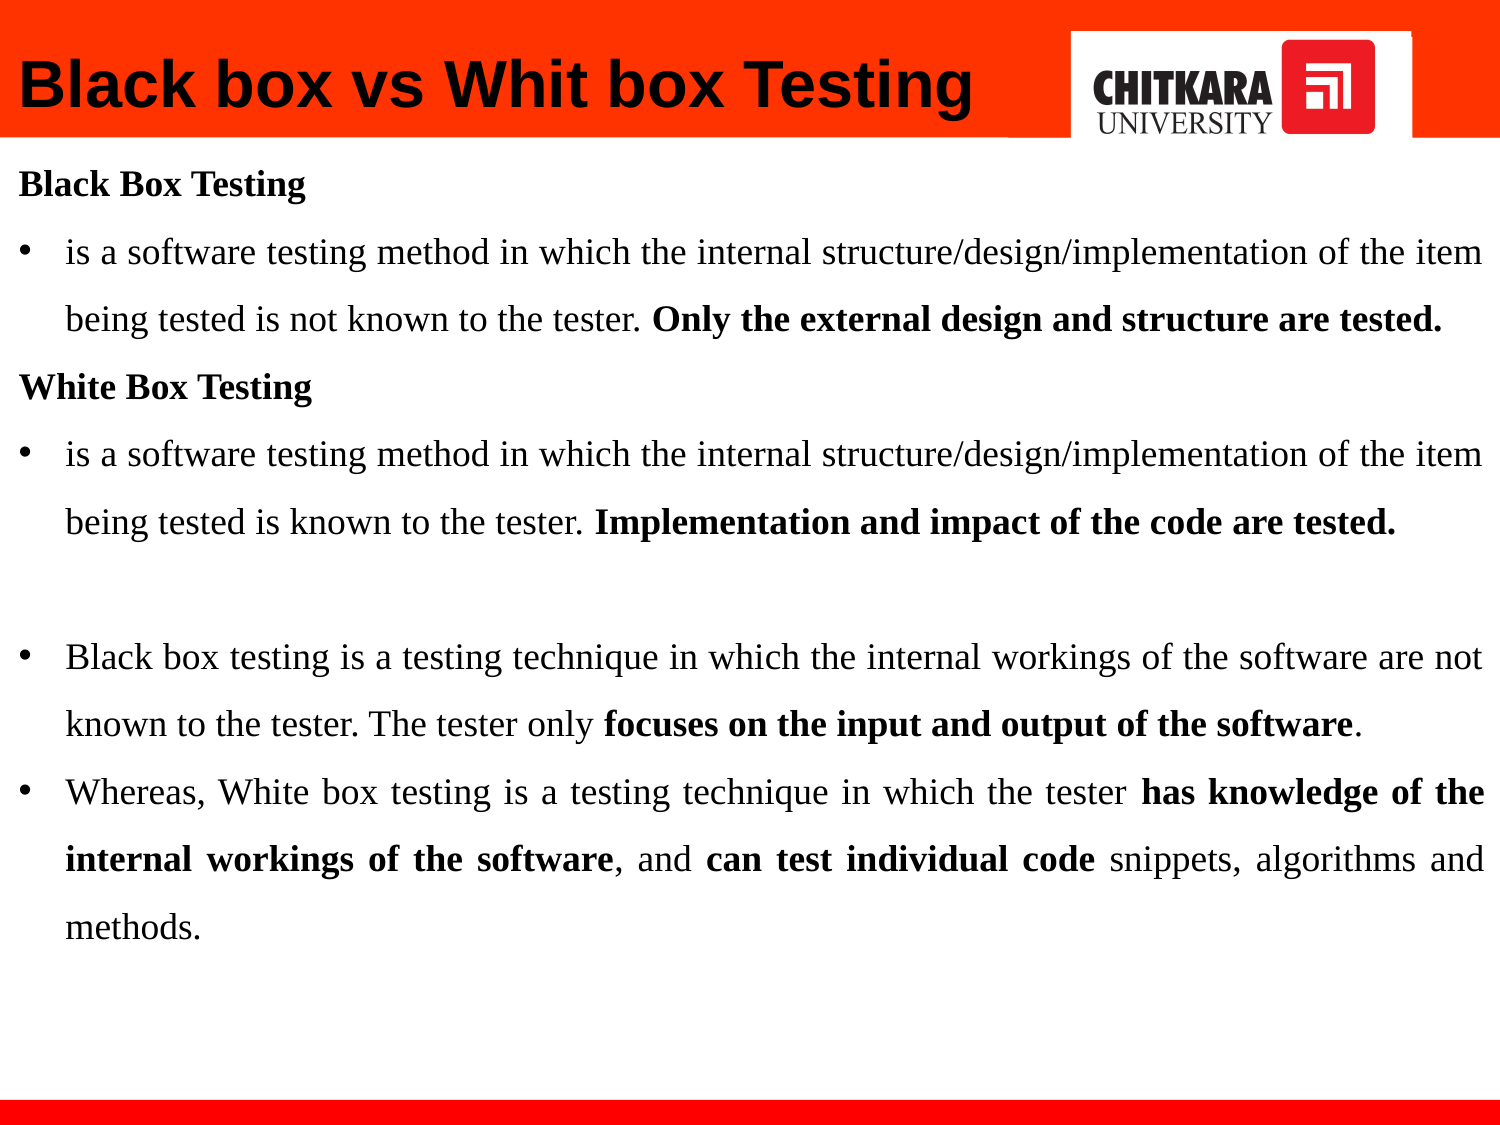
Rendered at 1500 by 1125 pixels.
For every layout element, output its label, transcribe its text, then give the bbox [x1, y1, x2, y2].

picture [1080, 37, 1390, 129]
text_box Black box vs Whit box Testing [3, 33, 1080, 129]
text_box Black Box Testing is a software testing method in which the internal structure/design/implementation of the item being tested is not known to the tester. Only the external design and structure are tested. White Box Testing is a software testing method in which the internal structure/design/implementation of the item being tested is known to the tester. Implementation and impact of the code are tested. Black box testing is a testing technique in which the internal workings of the software are not known to the tester. The tester only focuses on the input and output of the software. Whereas, White box testing is a testing technique in which the tester has knowledge of the internal workings of the software, and can test individual code snippets, algorithms and methods. [3, 129, 1500, 955]
